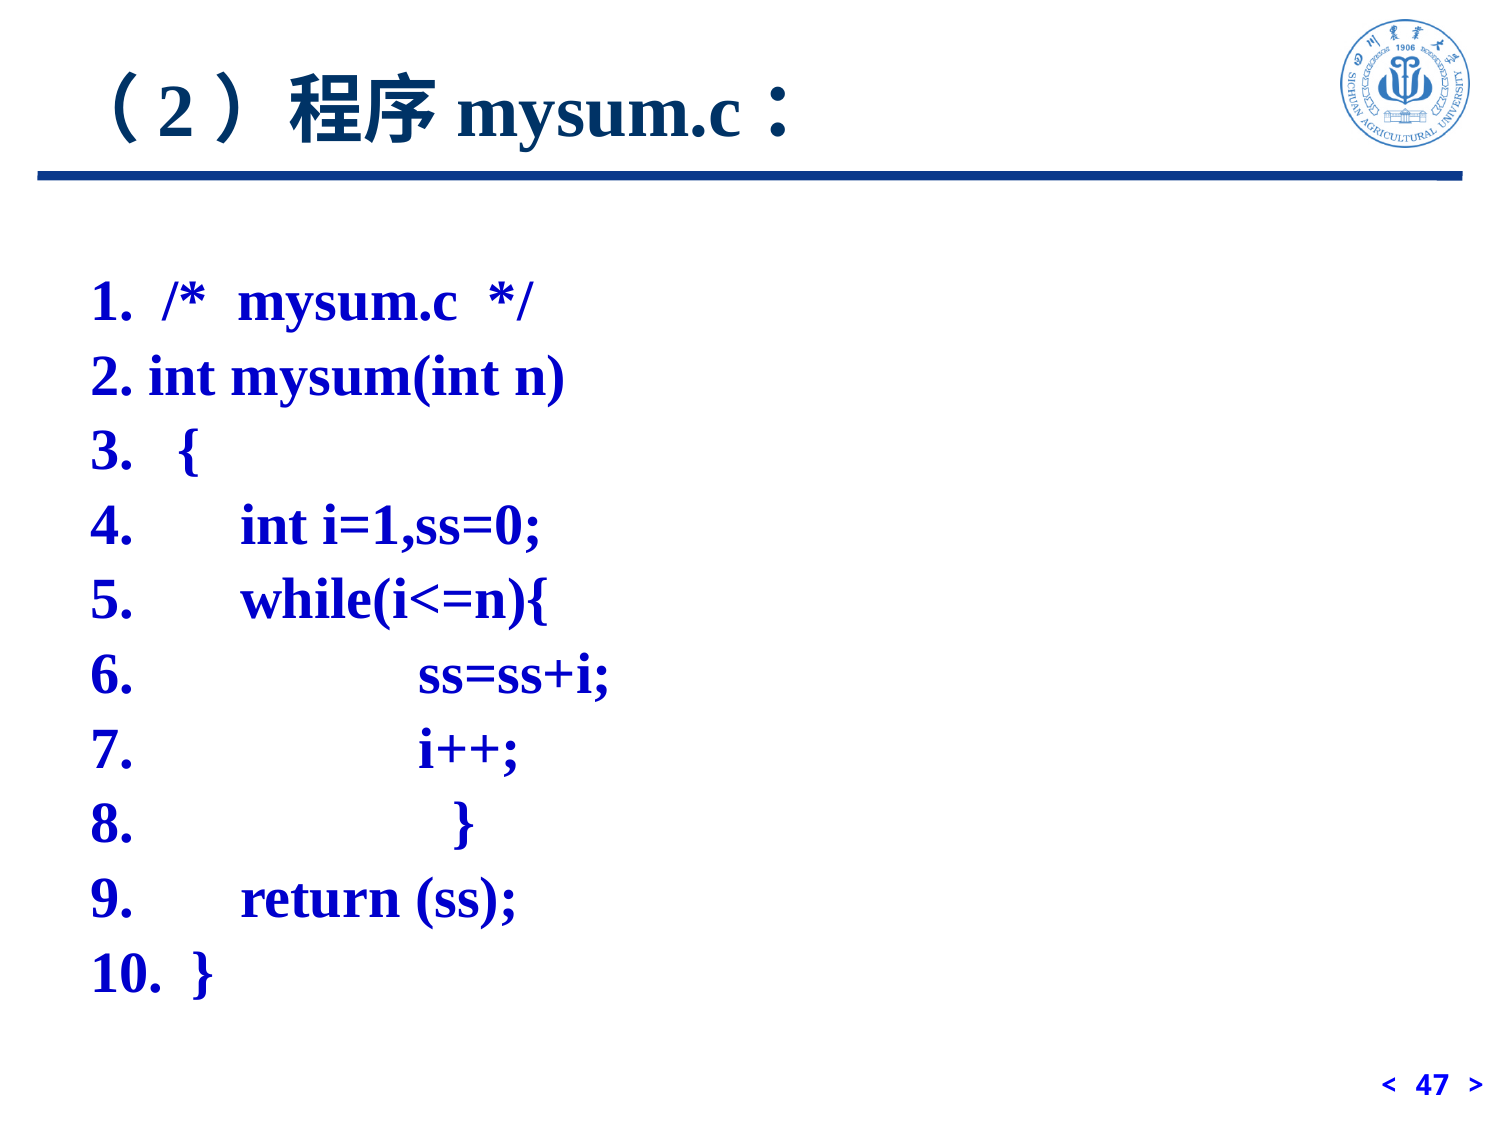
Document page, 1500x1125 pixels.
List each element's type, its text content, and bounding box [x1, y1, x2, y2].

list 1. /* mysum.c */ 2. int mysum(int n) 3. { 4. int i=1,ss=0; 5. while(i<=n){ 6. ss=ss+i; 7. i++; 8. } 9. return (ss); 10. } [74, 262, 1426, 1076]
title （2）程序mysum.c： [49, 37, 1226, 176]
